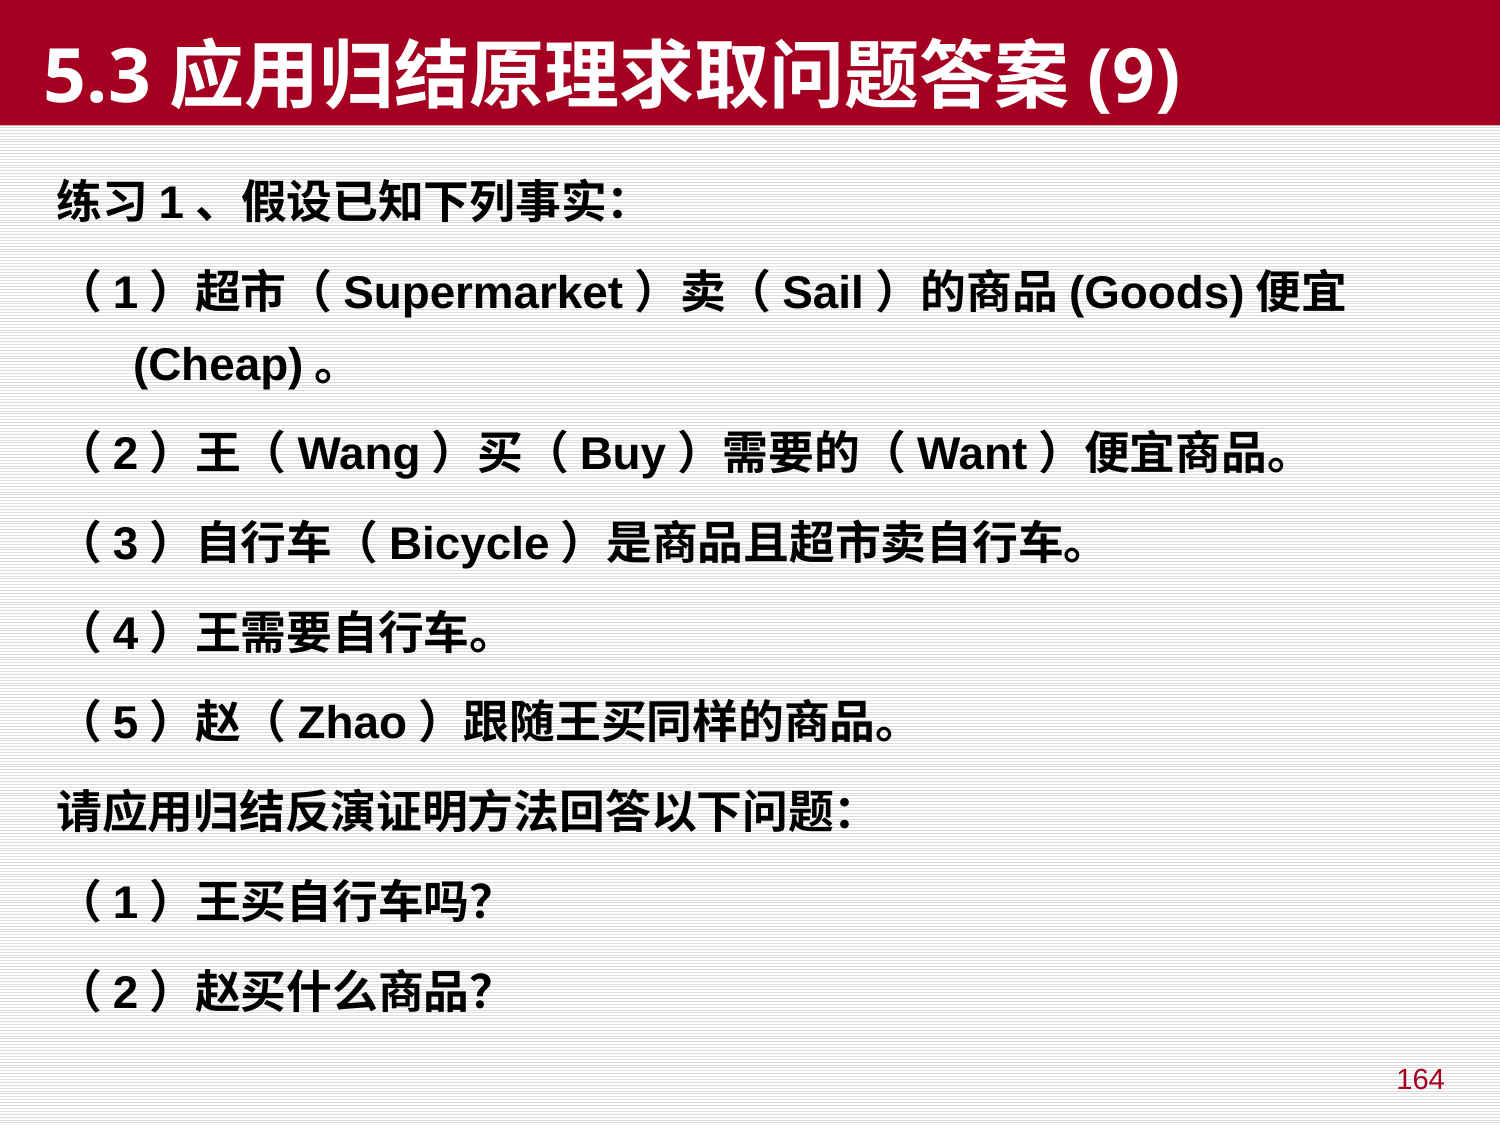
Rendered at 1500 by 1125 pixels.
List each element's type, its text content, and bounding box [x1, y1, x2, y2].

title 5.3应用归结原理求取问题答案(9) [0, 0, 1500, 126]
slide_number 164 [1110, 1052, 1461, 1125]
list 练习1、假设已知下列事实： （1）超市（Supermarket）卖（Sail）的商品(Goods)便宜(Cheap)。 （2）王（Wang）买（Buy）需要的（Want）便宜商品。 （3）自行车（Bicycle）是商品且超市卖自行车。 （4）王需要自行车。 （5）赵（Zhao）跟随王买同样的商品。 请应用归结反演证明方法回答以下问题： （1）王买自行车吗？ （2）赵买什么商品？ [41, 148, 1500, 1035]
